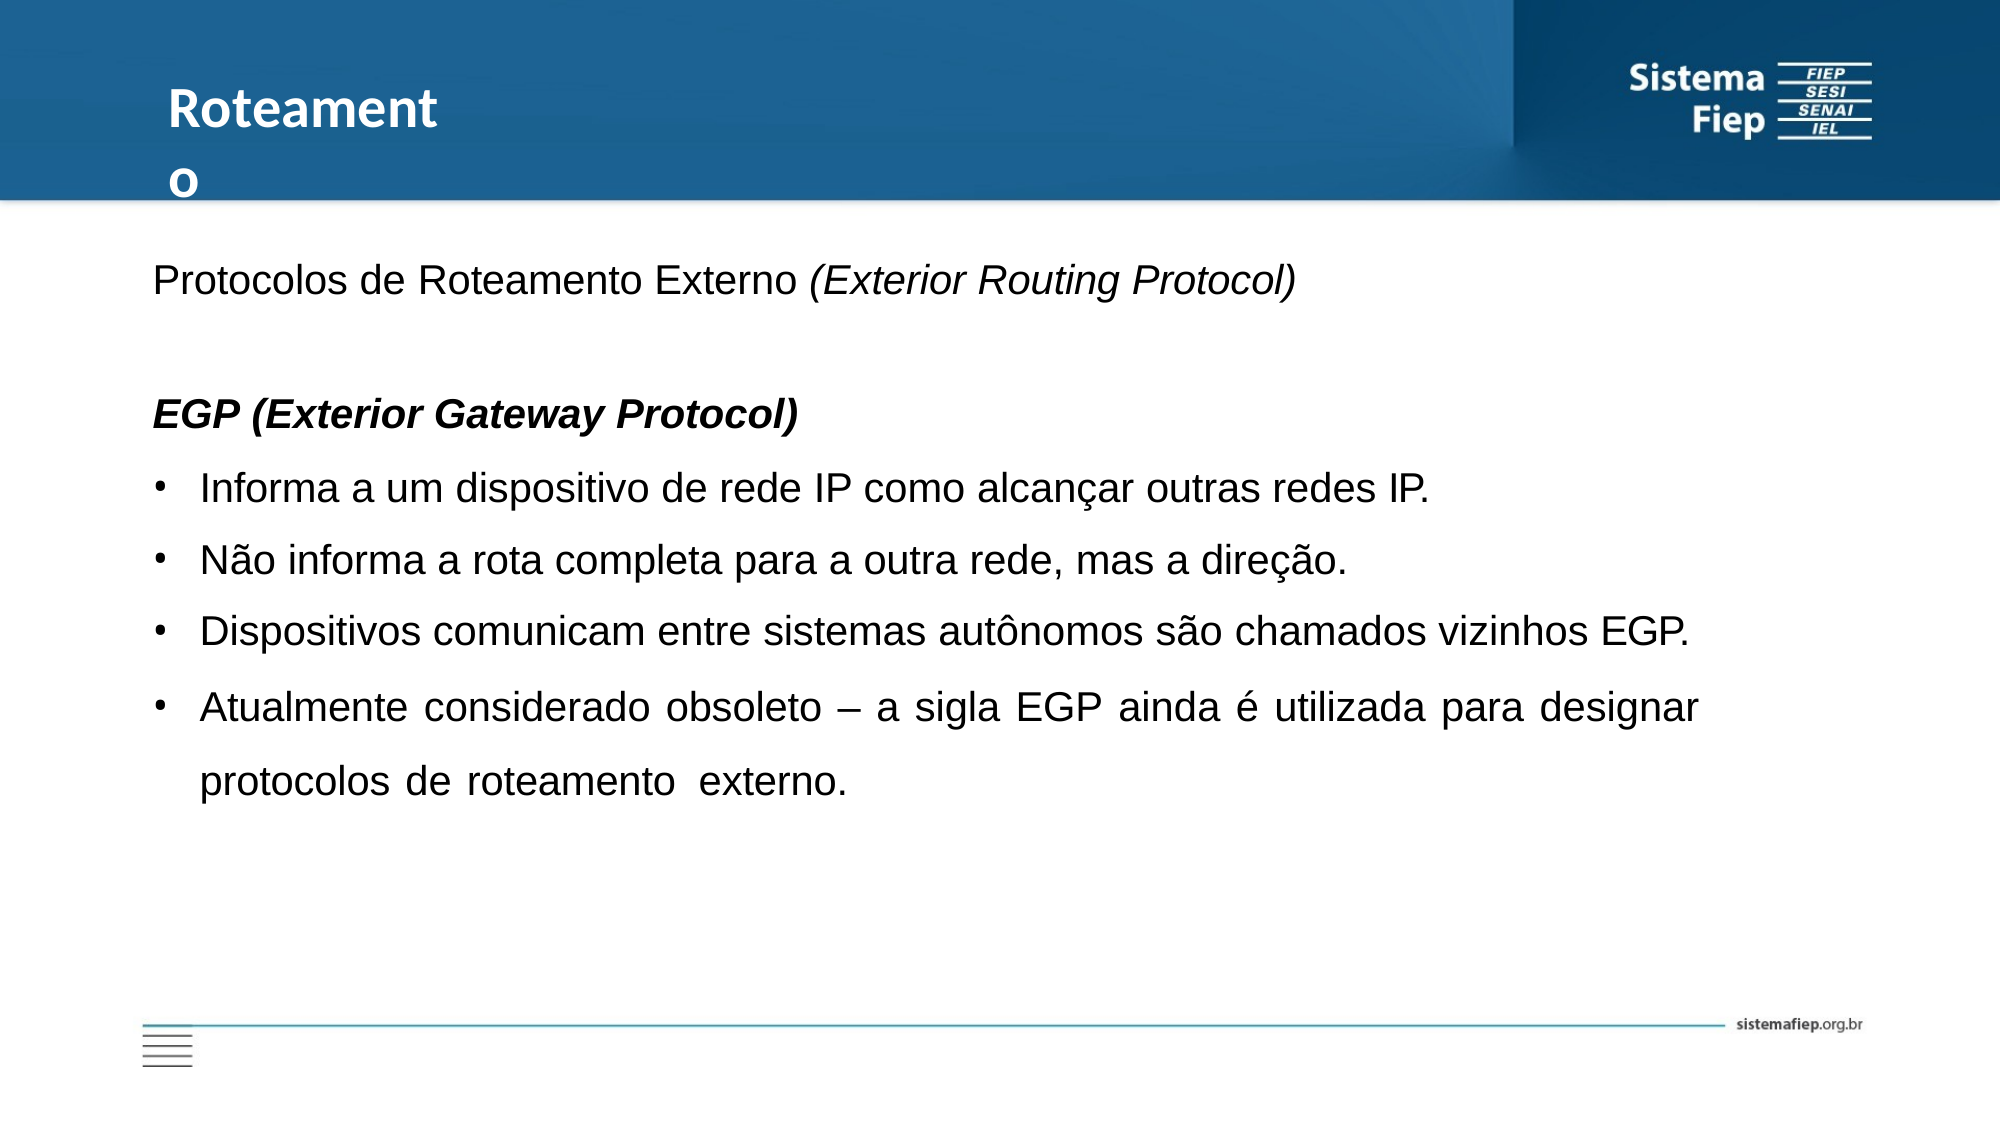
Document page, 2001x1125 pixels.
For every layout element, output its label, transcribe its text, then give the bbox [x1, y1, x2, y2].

title Roteamento [166, 67, 470, 258]
text_box Protocolos de Roteamento Externo (Exterior Routing Protocol) EGP (Exterior Gateway Protocol) Informa a um dispositivo de rede IP como alcançar outras redes IP. Não informa a rota completa para a outra rede, mas a direção. Dispositivos comunicam entre sistemas autônomos são chamados vizinhos EGP. Atualmente considerado obsoleto – a sigla EGP ainda é utilizada para designar protocolos de roteamento externo. [150, 250, 1700, 804]
picture [0, 0, 2000, 1067]
